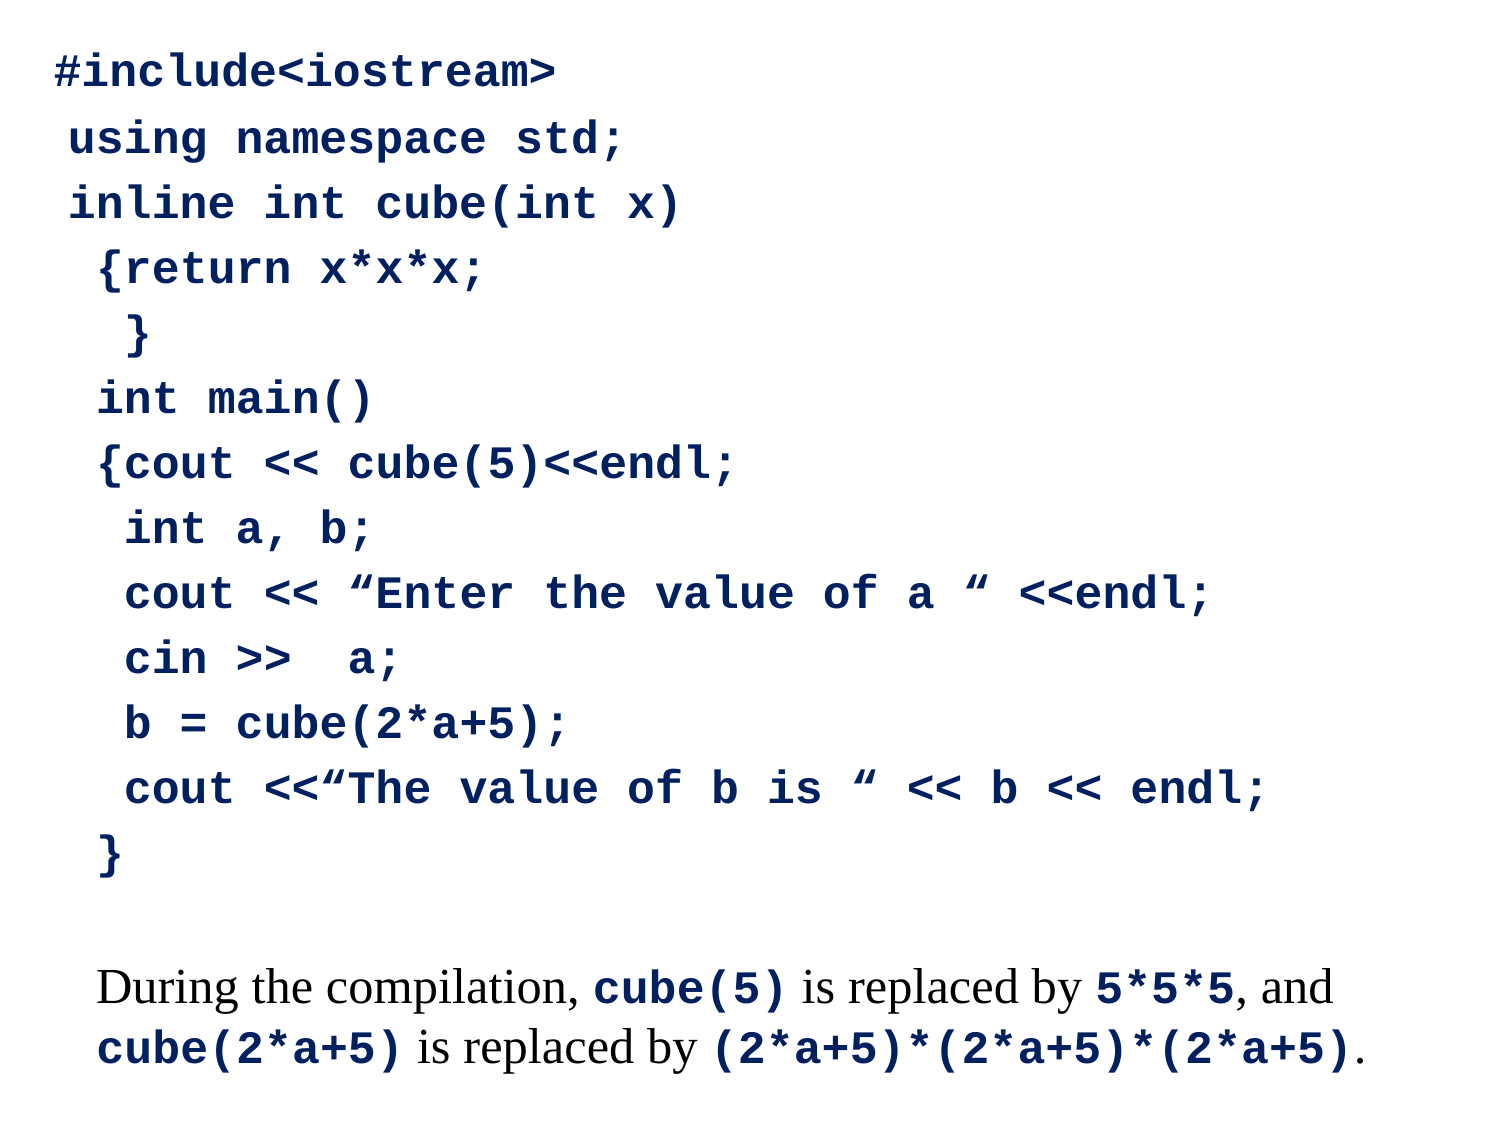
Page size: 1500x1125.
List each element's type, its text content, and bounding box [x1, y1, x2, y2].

list #include<iostream> using namespace std; inline int cube(int x) {return x*x*x; } int main() {cout << cube(5)<<endl; int a, b; cout << “Enter the value of a “ <<endl; cin >> a; b = cube(2*a+5); cout <<“The value of b is “ << b << endl; } During the compilation, cube(5) is replaced by 5*5*5, and cube(2*a+5) is replaced by (2*a+5)*(2*a+5)*(2*a+5). [24, 24, 1475, 1088]
